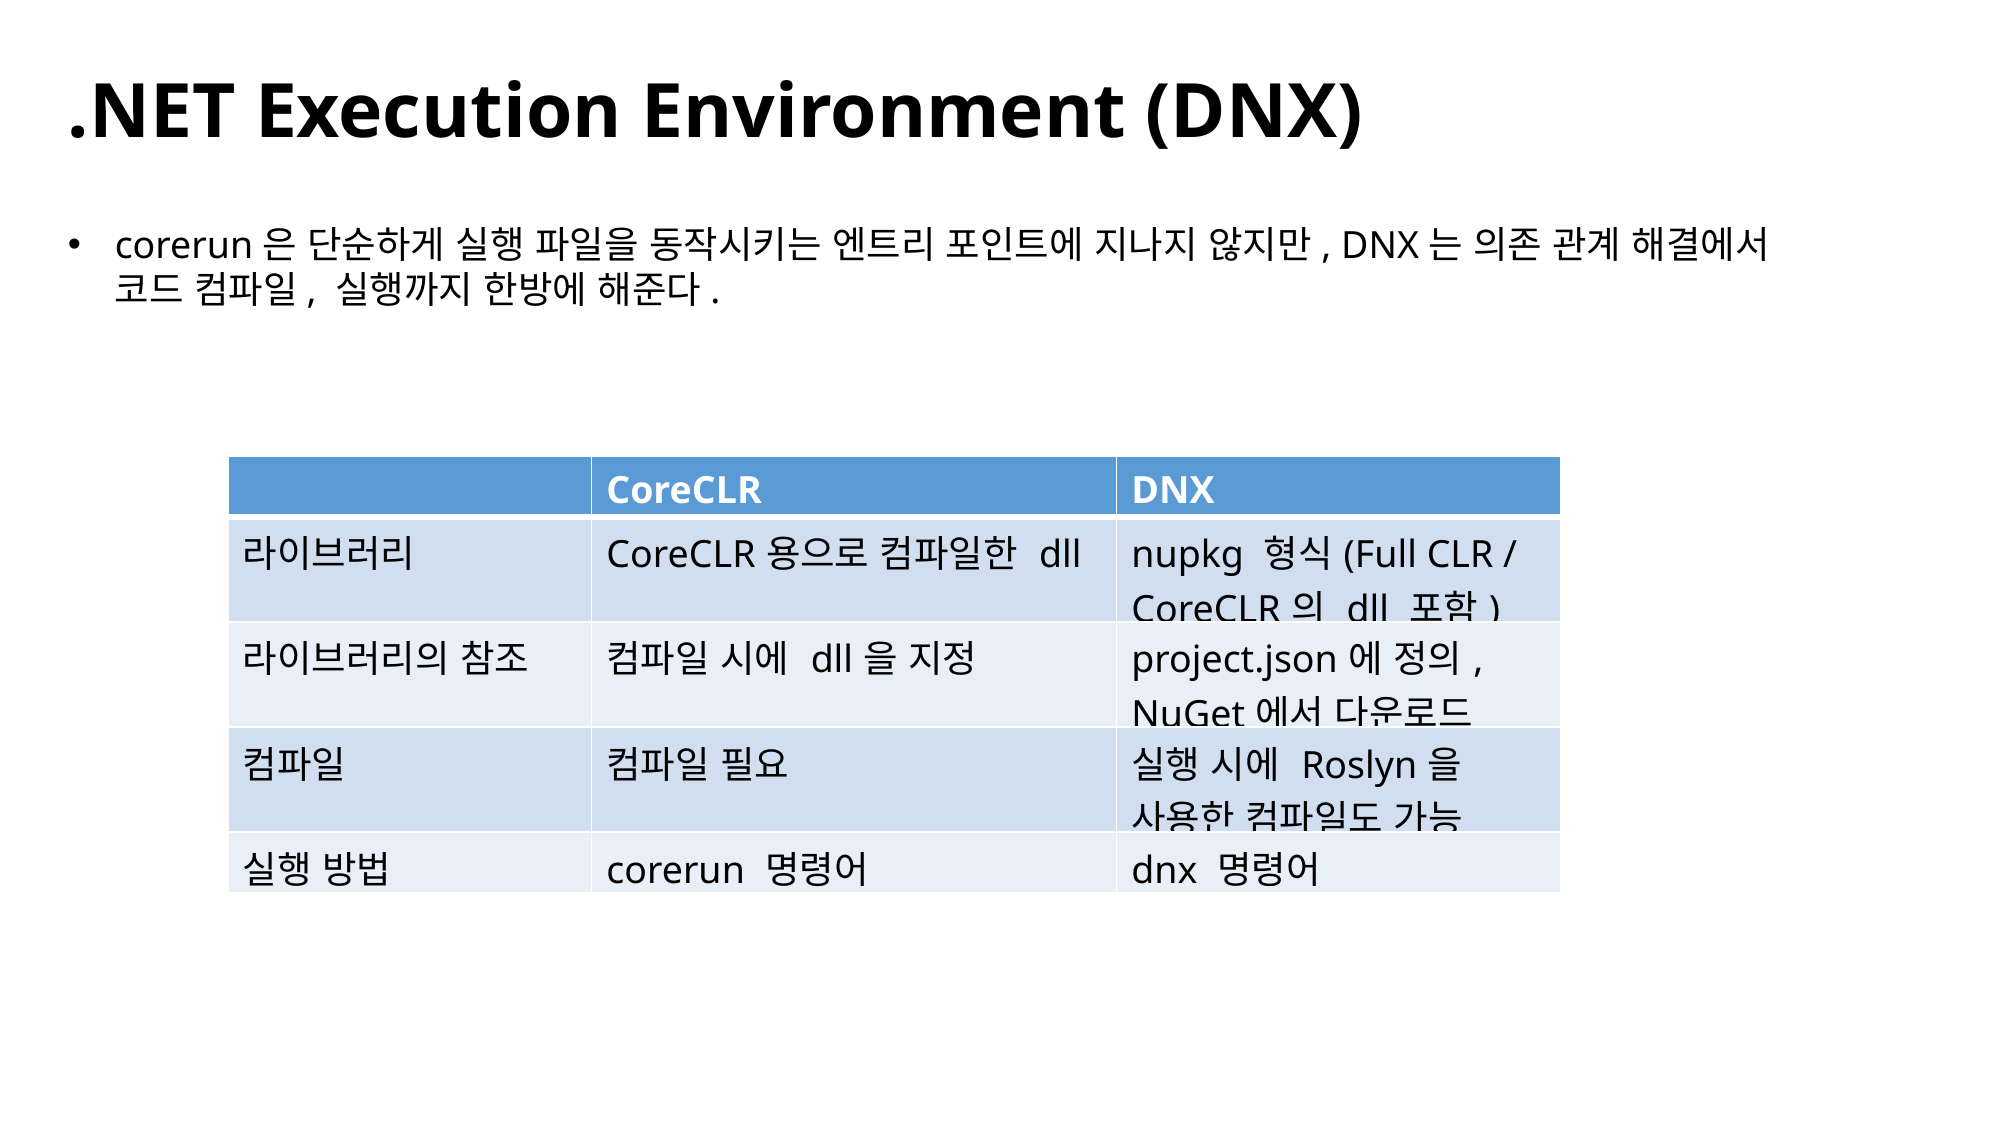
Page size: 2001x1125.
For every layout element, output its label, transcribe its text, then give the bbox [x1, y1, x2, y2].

table_cell 컴파일 시에 dll을 지정 [592, 623, 1116, 726]
text_box .NET Execution Environment (DNX) [53, 55, 1577, 161]
table_header CoreCLR [592, 457, 1116, 514]
table_header [229, 457, 591, 514]
table_cell 실행 방법 [229, 833, 591, 892]
table_cell nupkg 형식(Full CLR / CoreCLR의 dll 포함) [1117, 520, 1560, 621]
table_cell 라이브러리 [229, 520, 591, 621]
table_cell 컴파일 필요 [592, 728, 1116, 831]
table_cell corerun 명령어 [592, 833, 1116, 892]
table_cell dnx 명령어 [1117, 833, 1560, 892]
table_header DNX [1117, 457, 1560, 514]
text_box corerun은 단순하게 실행 파일을 동작시키는 엔트리 포인트에 지나지 않지만, DNX는 의존 관계 해결에서 코드 컴파일, 실행까지 한방에 해준다. [53, 213, 1862, 319]
table_cell project.json에 정의, NuGet에서 다운로드 [1117, 623, 1560, 726]
table_cell 라이브러리의 참조 [229, 623, 591, 726]
table_cell CoreCLR용으로 컴파일한 dll [592, 520, 1116, 621]
table_cell 컴파일 [229, 728, 591, 831]
table_cell 실행 시에 Roslyn을 사용한 컴파일도 가능 [1117, 728, 1560, 831]
